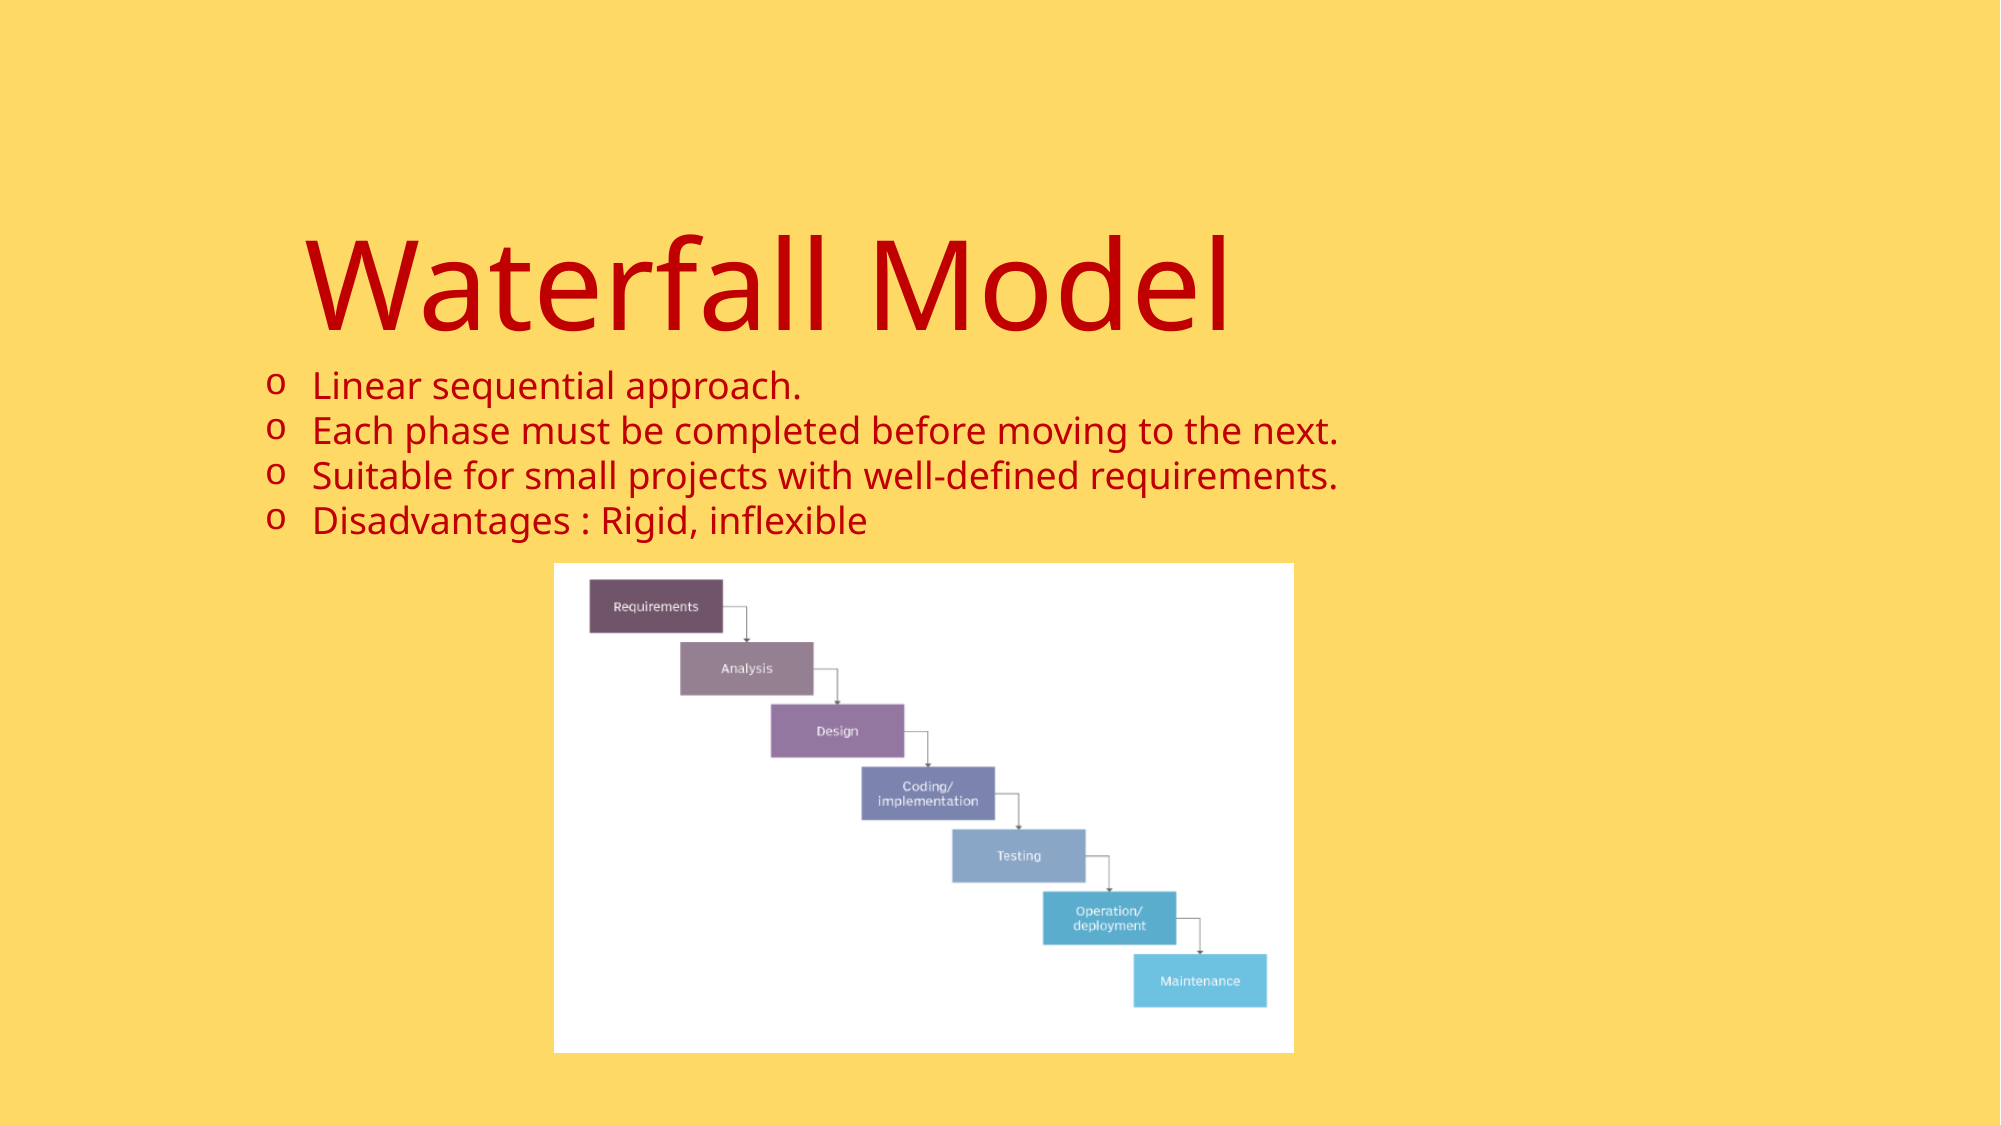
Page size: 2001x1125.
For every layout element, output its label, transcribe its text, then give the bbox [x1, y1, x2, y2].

title Waterfall Model [35, 0, 1536, 365]
subtitle Linear sequential approach. Each phase must be completed before moving to the next. Suitable for small projects with well-defined requirements. Disadvantages : Rigid, inflexible [249, 117, 1558, 786]
picture [554, 563, 1294, 1054]
